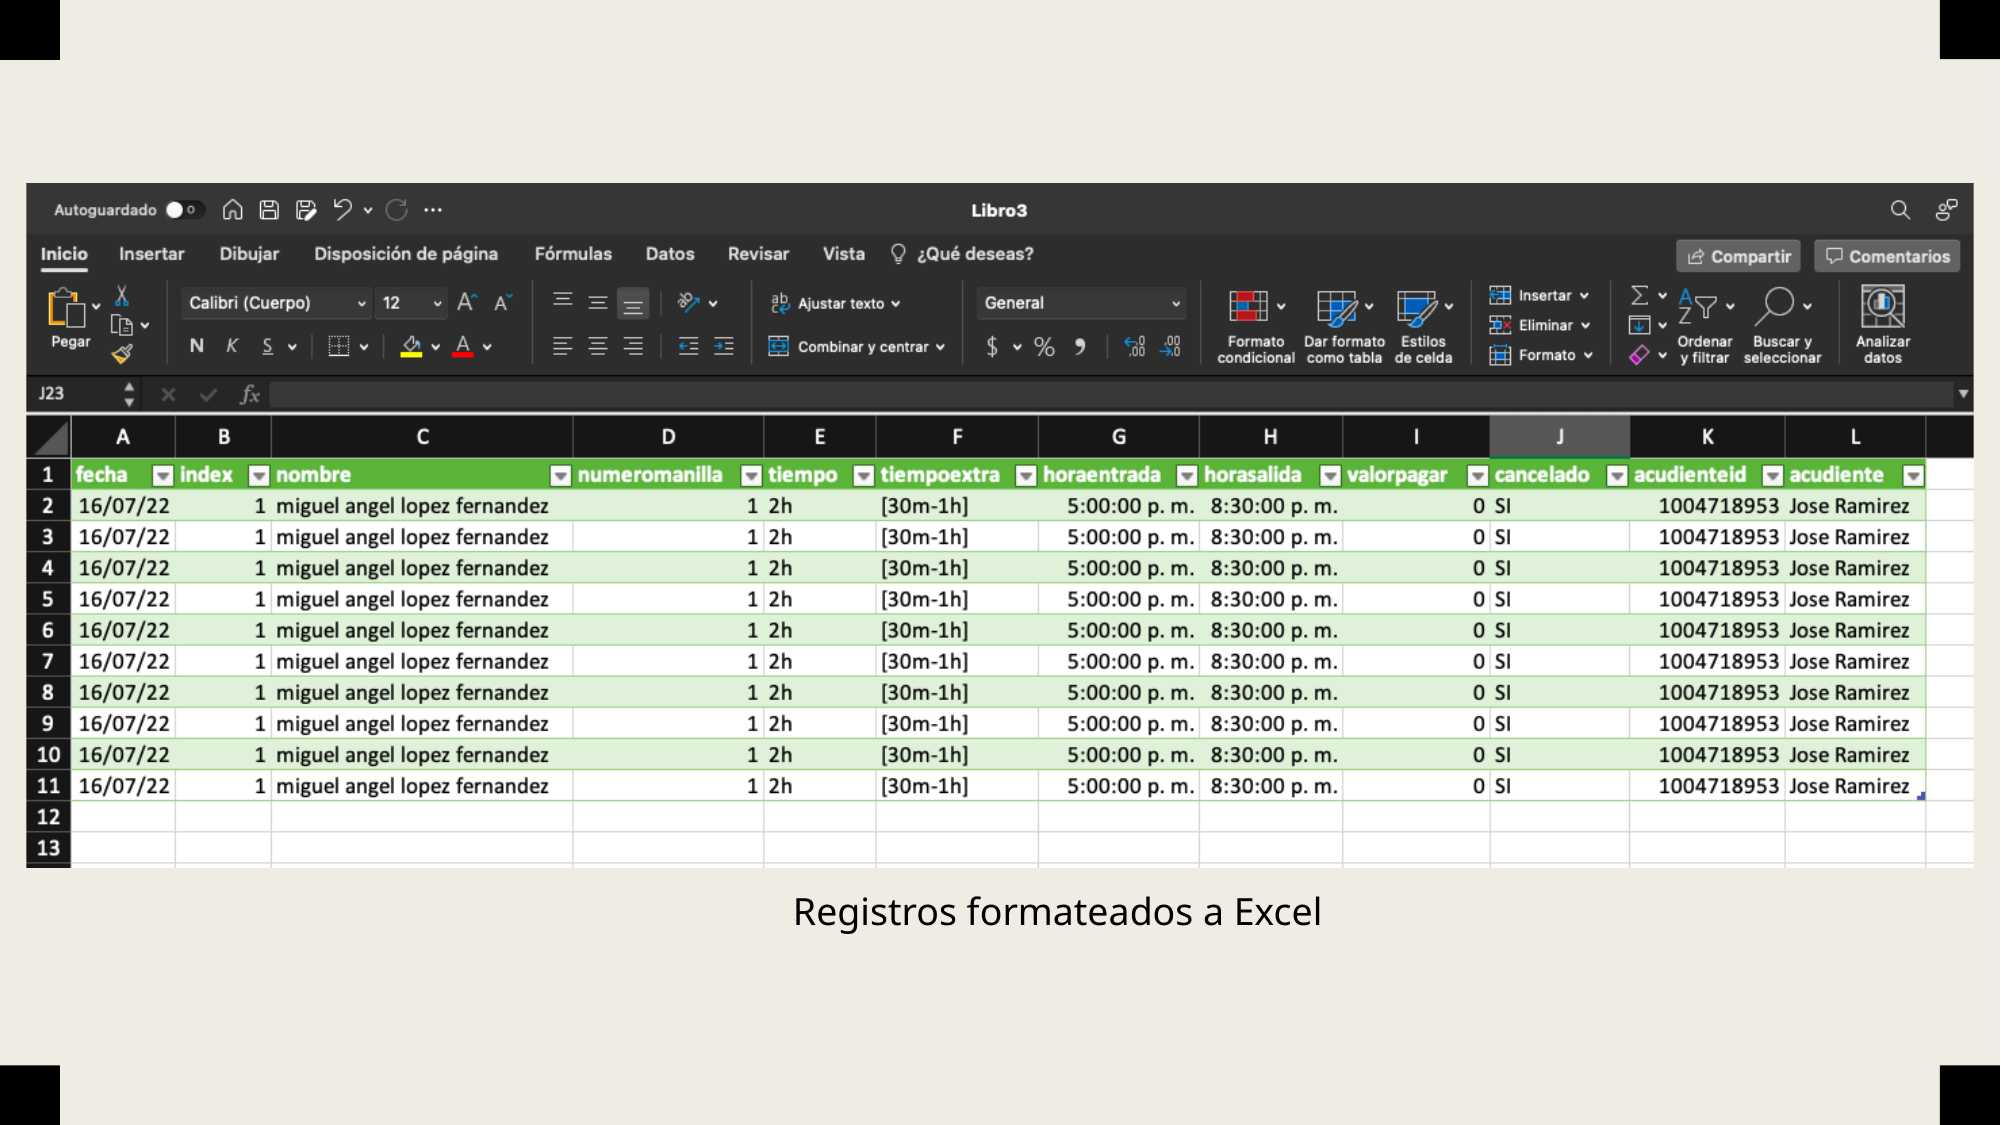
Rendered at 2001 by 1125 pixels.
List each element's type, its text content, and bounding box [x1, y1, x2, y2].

picture [26, 183, 1974, 868]
text_box [0, 1062, 63, 1125]
text_box [1937, 1062, 2000, 1125]
text_box [1937, 0, 2000, 62]
text_box [0, 0, 2000, 1125]
text_box [0, 0, 63, 63]
text_box Registros formateados a Excel [778, 880, 1338, 941]
